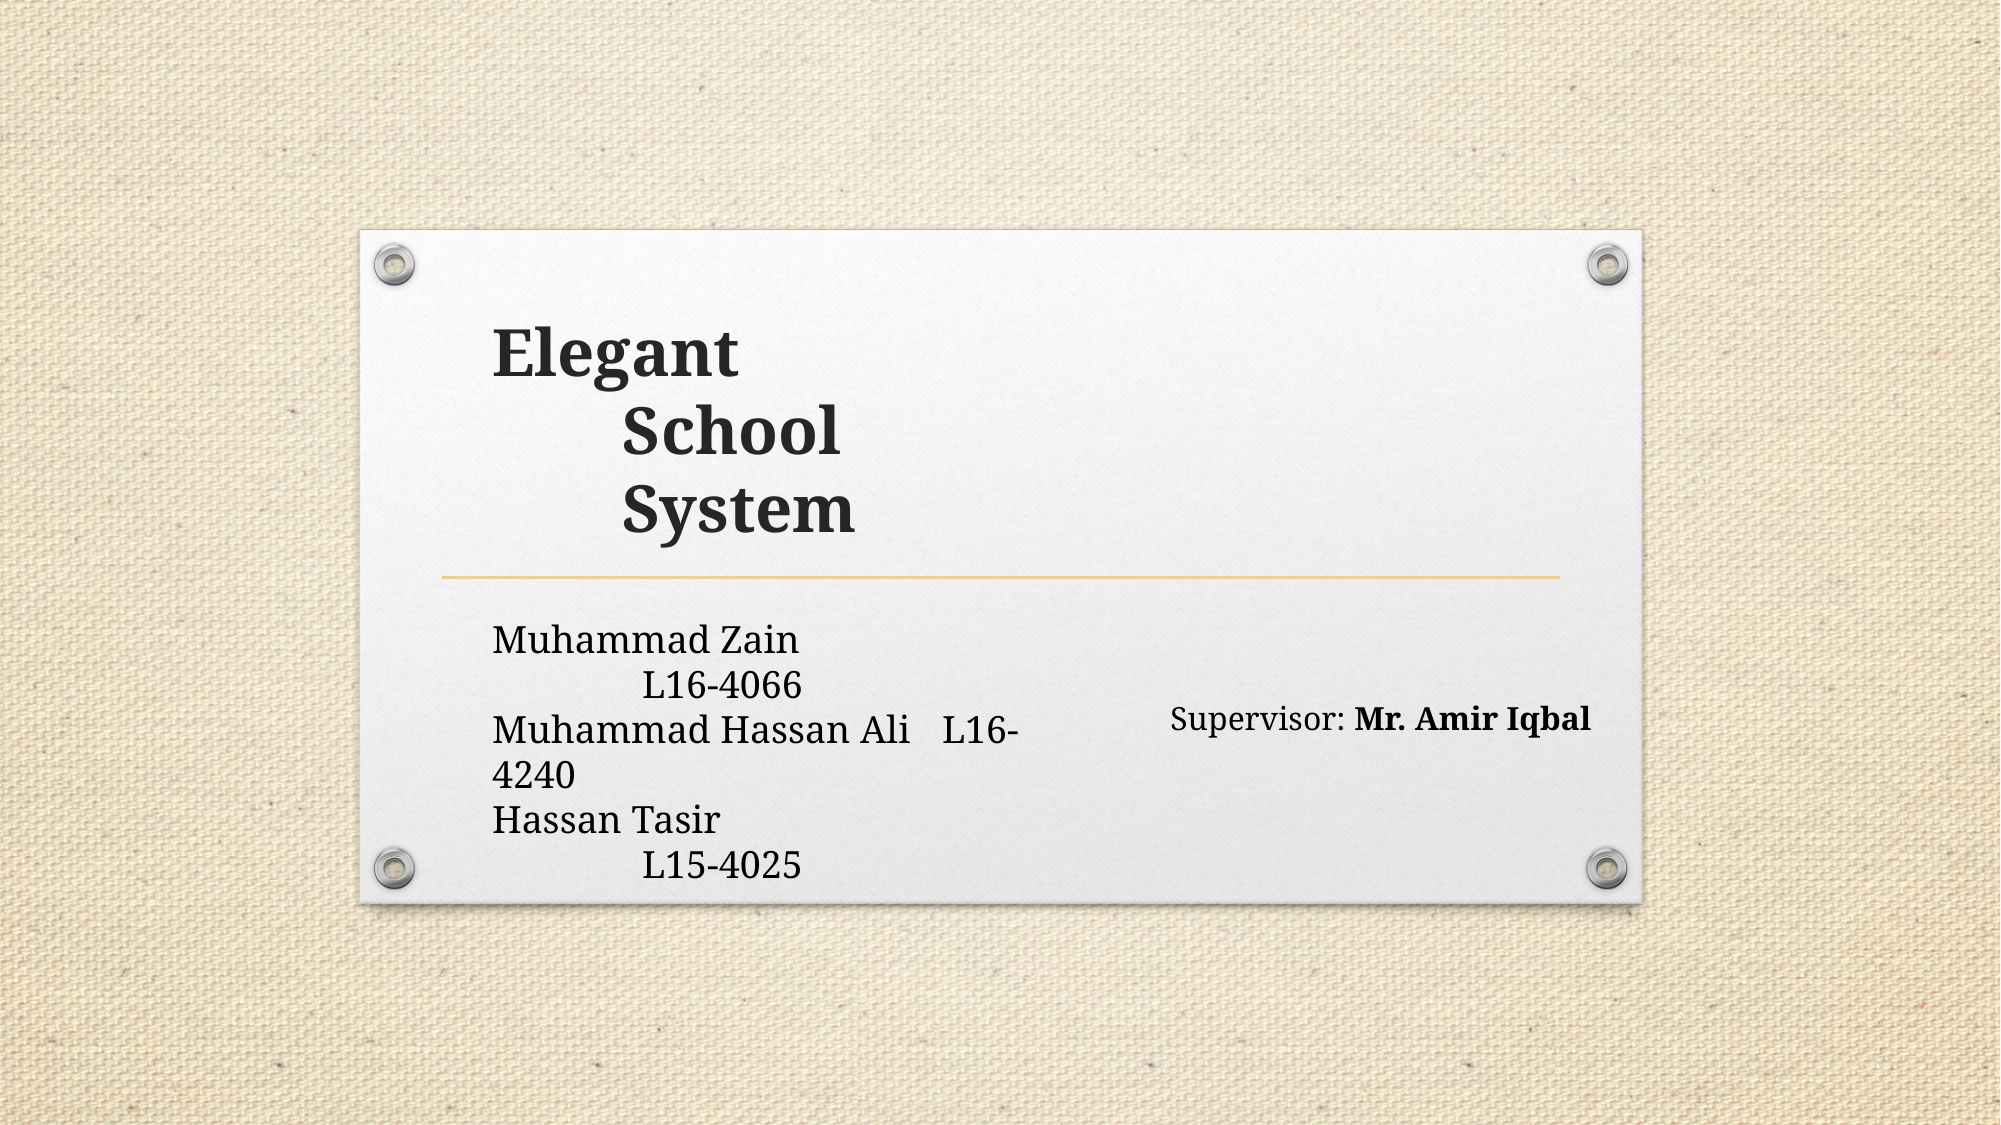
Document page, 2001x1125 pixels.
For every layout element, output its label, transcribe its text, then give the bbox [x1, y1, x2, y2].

picture [0, 0, 2001, 1125]
text_box Muhammad Zain L16-4066 Muhammad Hassan Ali L16-4240 Hassan Tasir L15-4025 [477, 608, 1055, 894]
title Elegant School System [477, 303, 1198, 554]
subtitle Supervisor: Mr. Amir Iqbal [1147, 691, 1615, 763]
